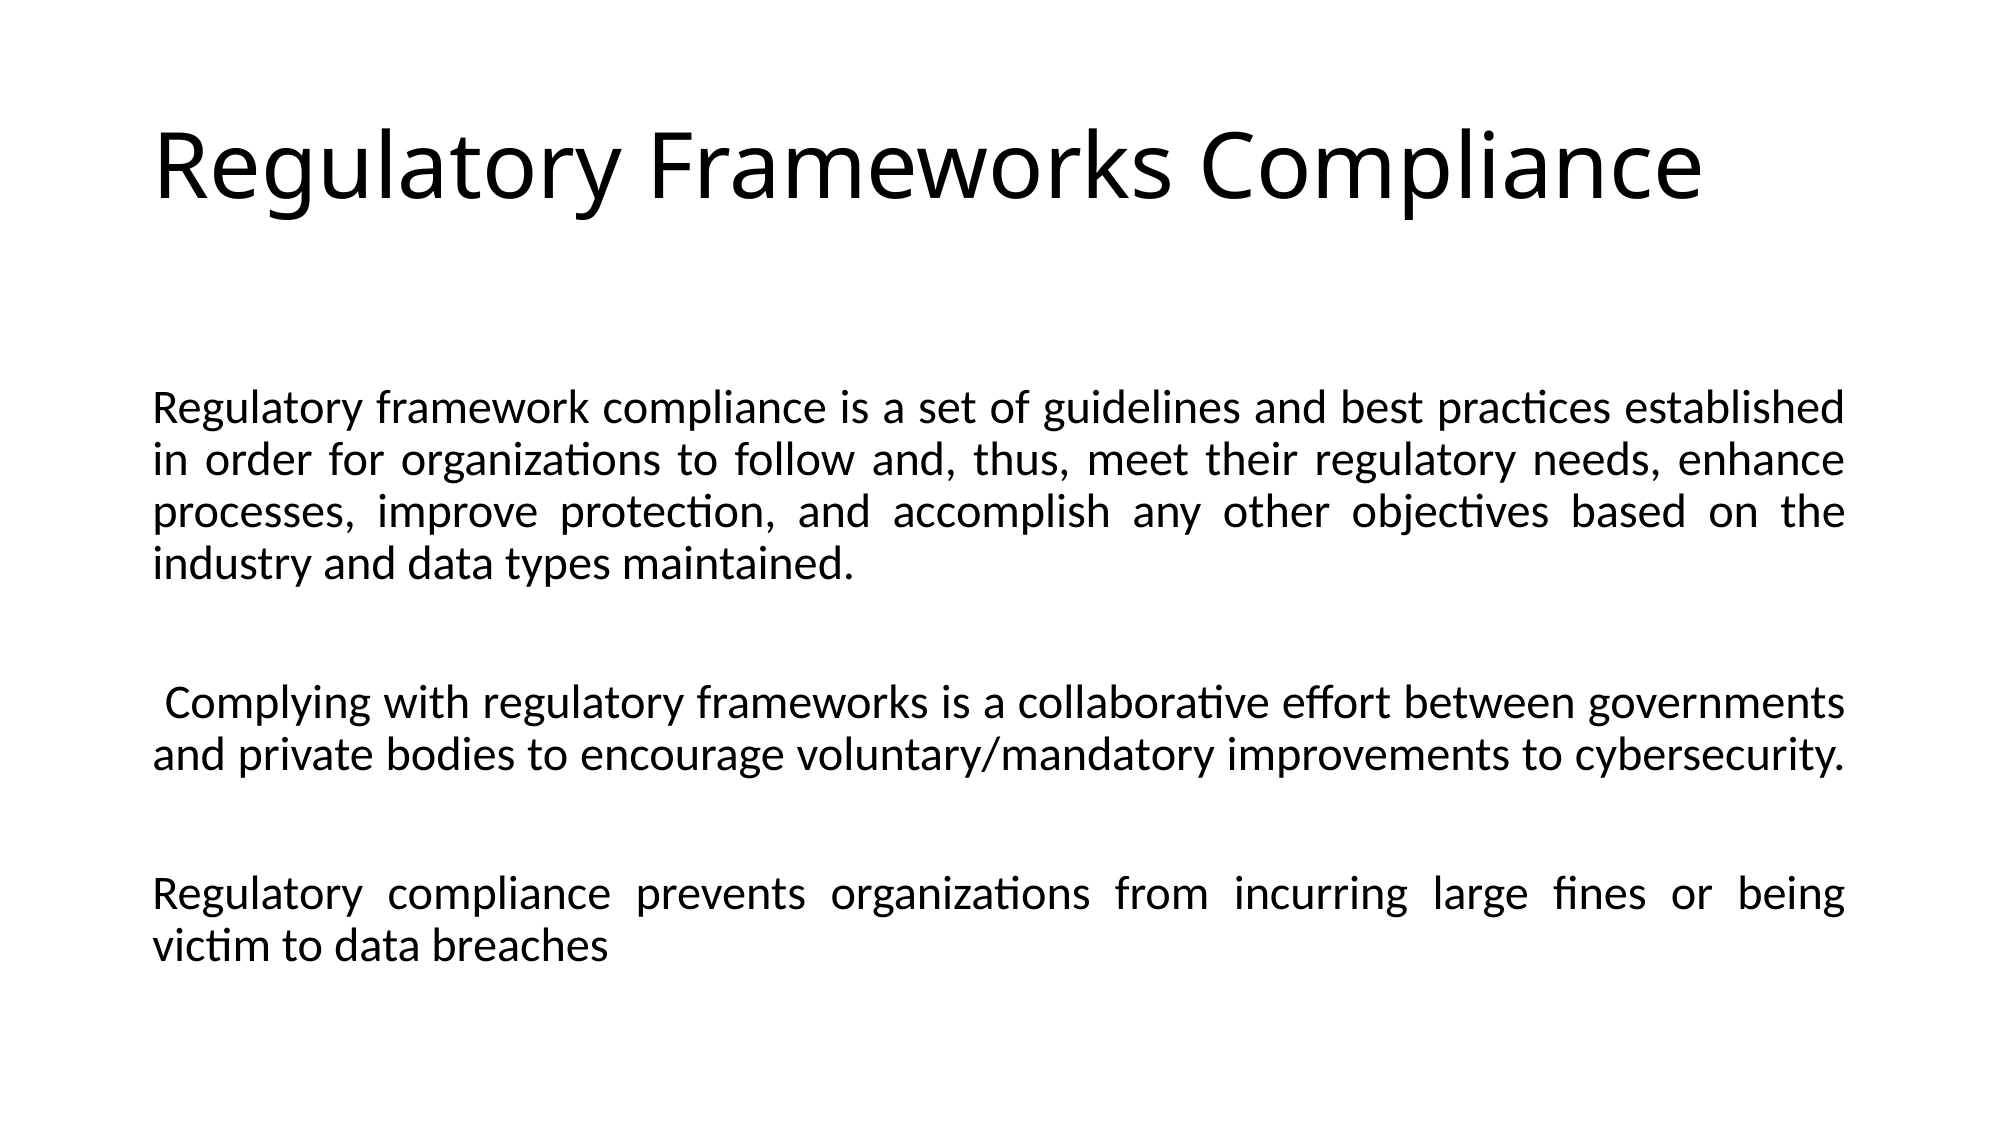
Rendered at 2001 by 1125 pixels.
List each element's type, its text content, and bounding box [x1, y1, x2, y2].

title Regulatory Frameworks Compliance [137, 59, 1863, 278]
list Regulatory framework compliance is a set of guidelines and best practices established in order for organizations to follow and, thus, meet their regulatory needs, enhance processes, improve protection, and accomplish any other objectives based on the industry and data types maintained. Complying with regulatory frameworks is a collaborative effort between governments and private bodies to encourage voluntary/mandatory improvements to cybersecurity. Regulatory compliance prevents organizations from incurring large fines or being victim to data breaches [137, 299, 1863, 1014]
